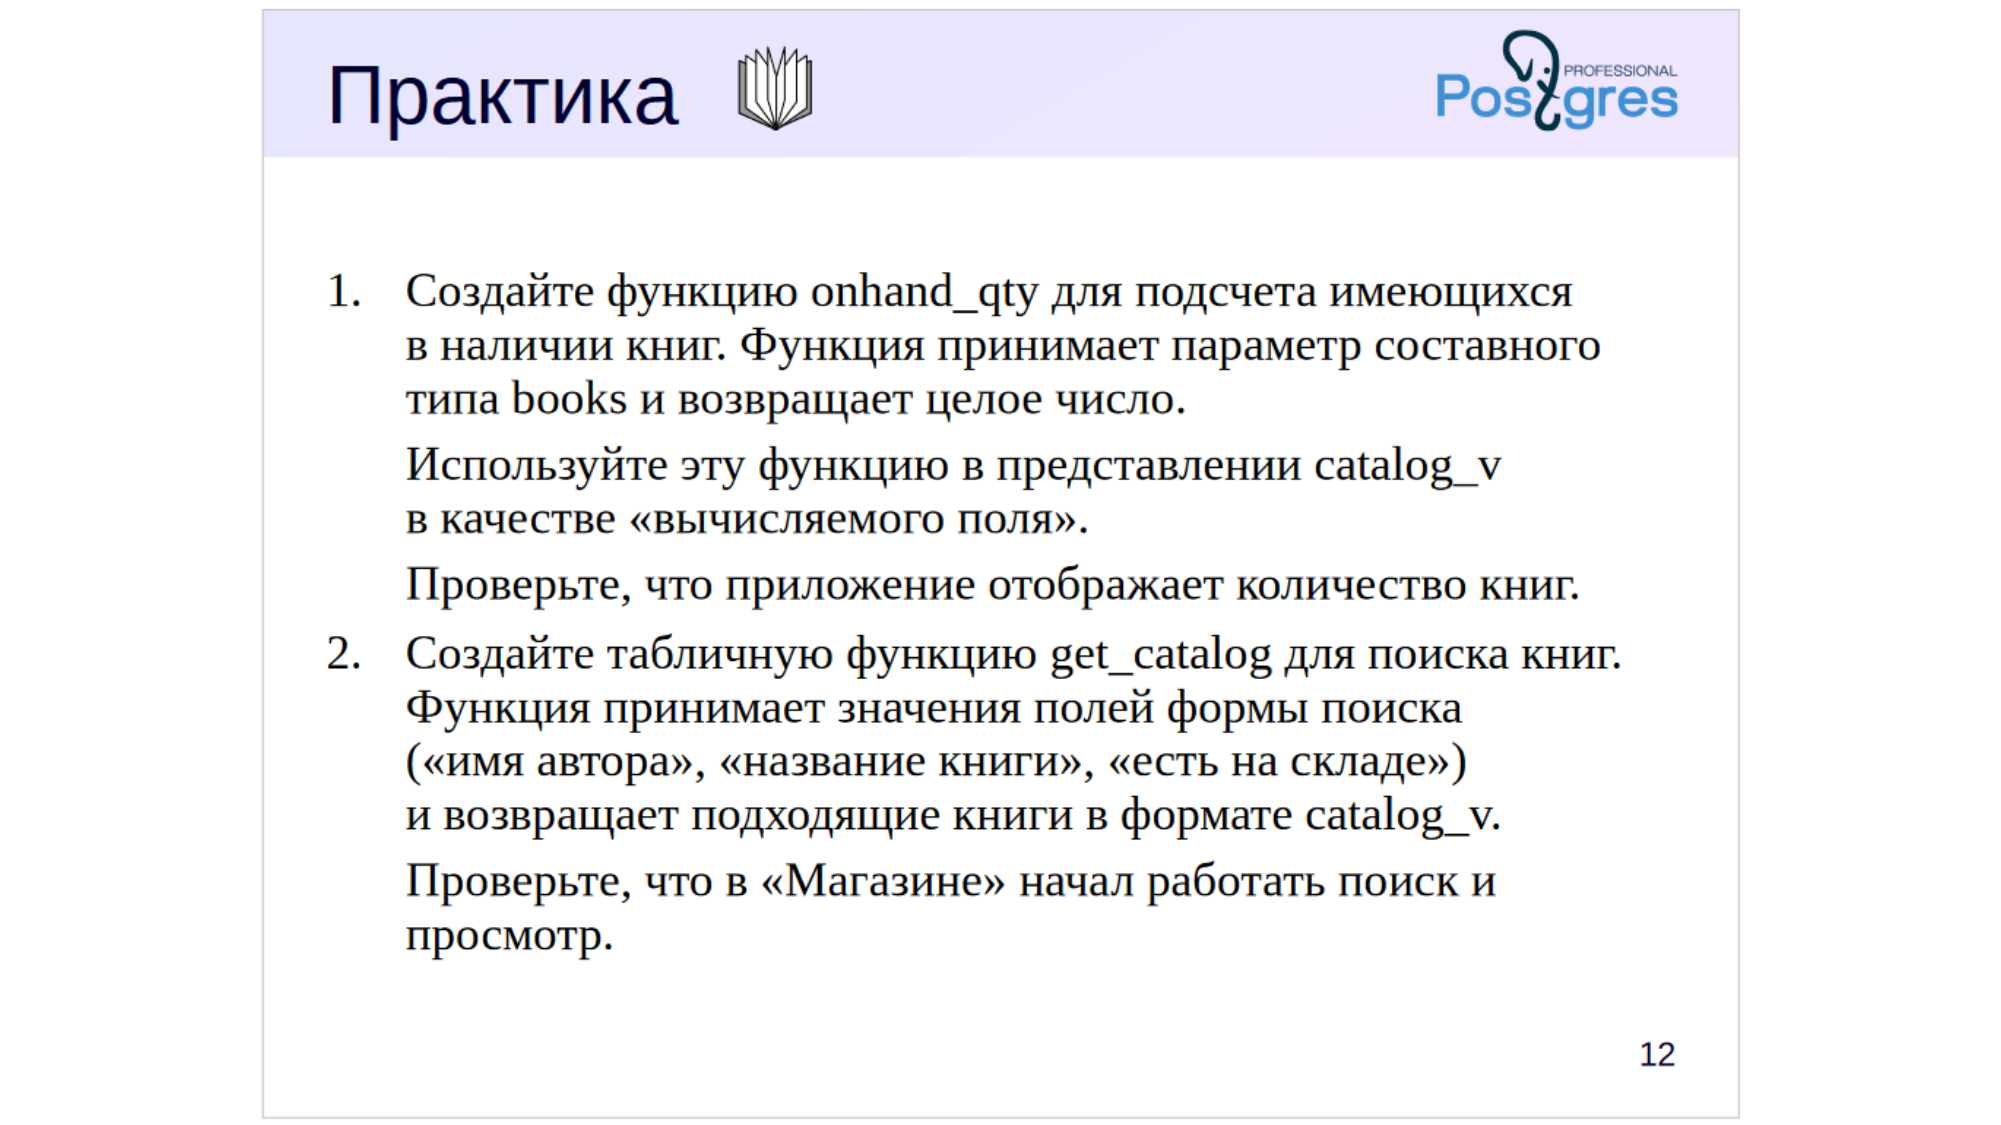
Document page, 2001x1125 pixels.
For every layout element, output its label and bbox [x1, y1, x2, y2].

picture [254, 0, 1746, 1125]
